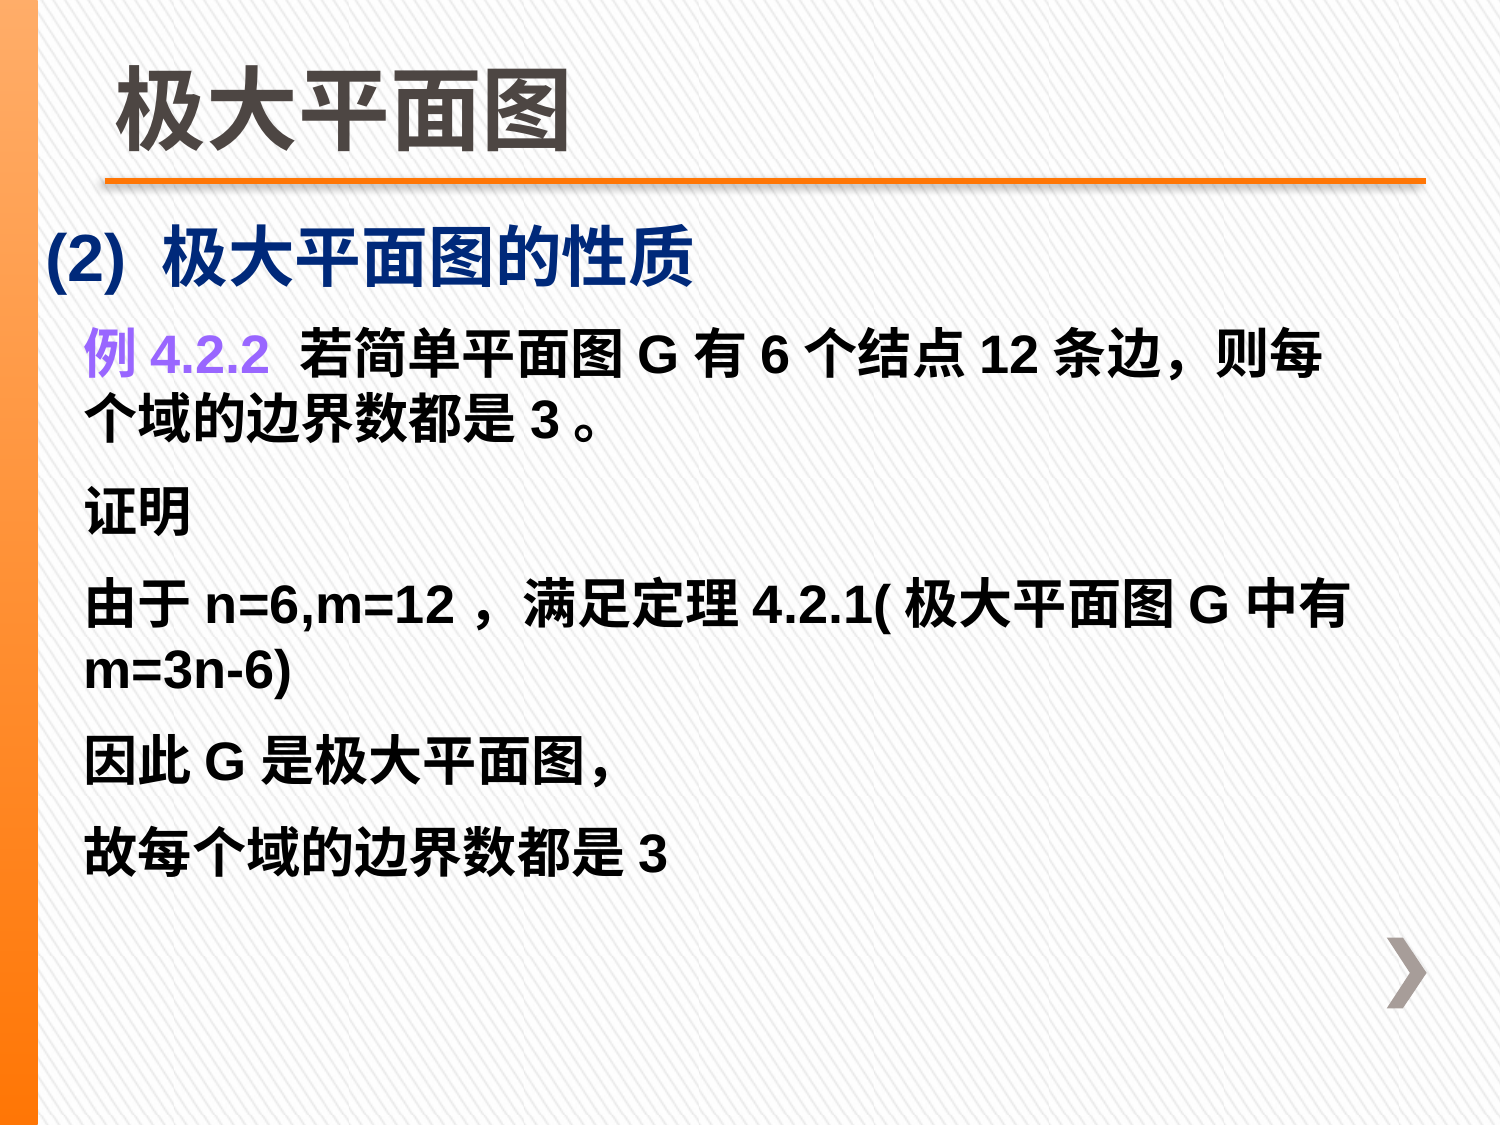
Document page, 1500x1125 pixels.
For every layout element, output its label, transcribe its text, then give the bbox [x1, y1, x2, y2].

title 极大平面图 [99, 0, 1422, 170]
text_box 例4.2.2 若简单平面图G有6个结点12条边，则每个域的边界数都是3。 证明 由于n=6,m=12，满足定理4.2.1(极大平面图G中有m=3n-6) 因此G是极大平面图， 故每个域的边界数都是3 [68, 312, 1376, 891]
text_box (2) 极大平面图的性质 [0, 173, 1212, 336]
